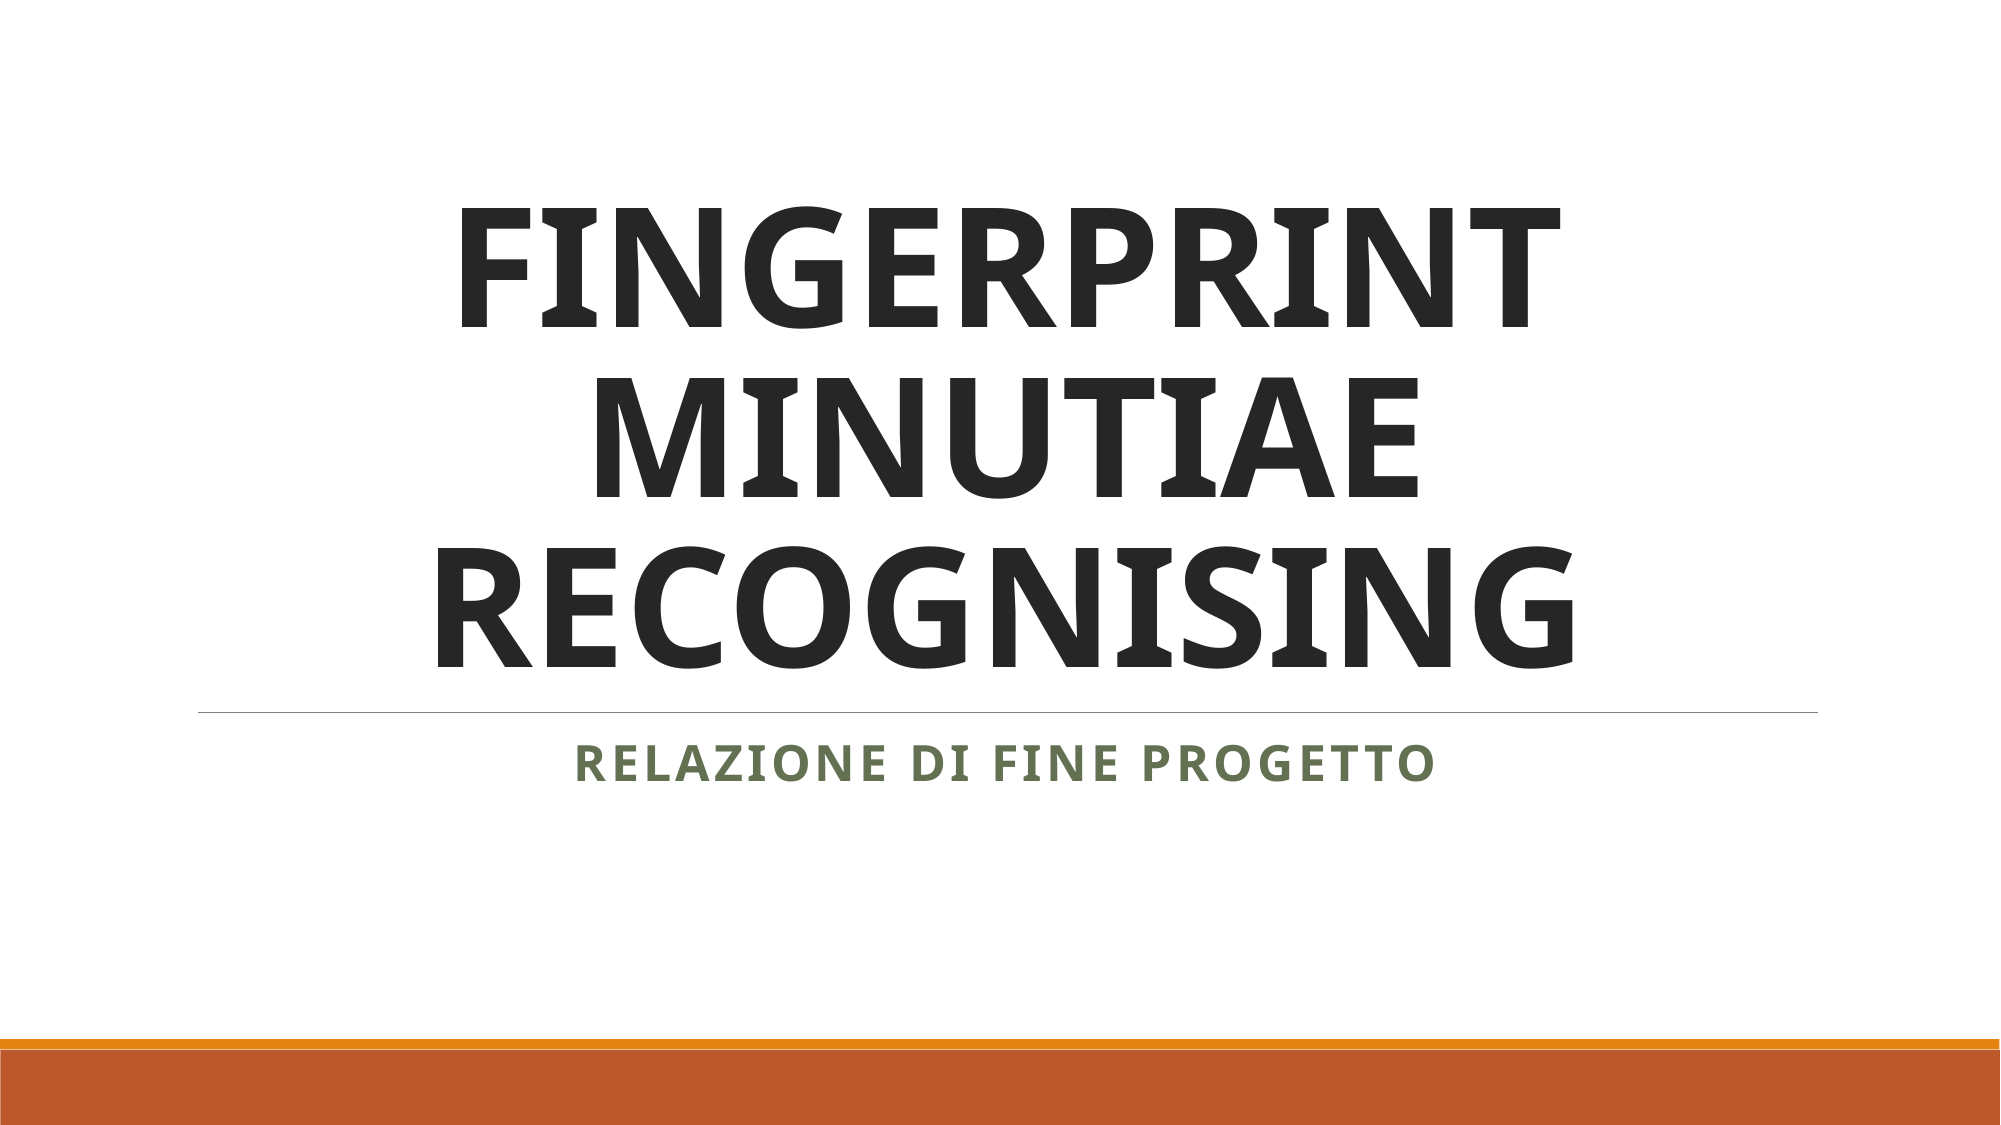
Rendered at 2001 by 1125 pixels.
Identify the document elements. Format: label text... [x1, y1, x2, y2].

subtitle Relazione di fine progetto [180, 730, 1831, 919]
title FINGERPRINT MINUTIAE RECOGNISING [180, 124, 1830, 710]
